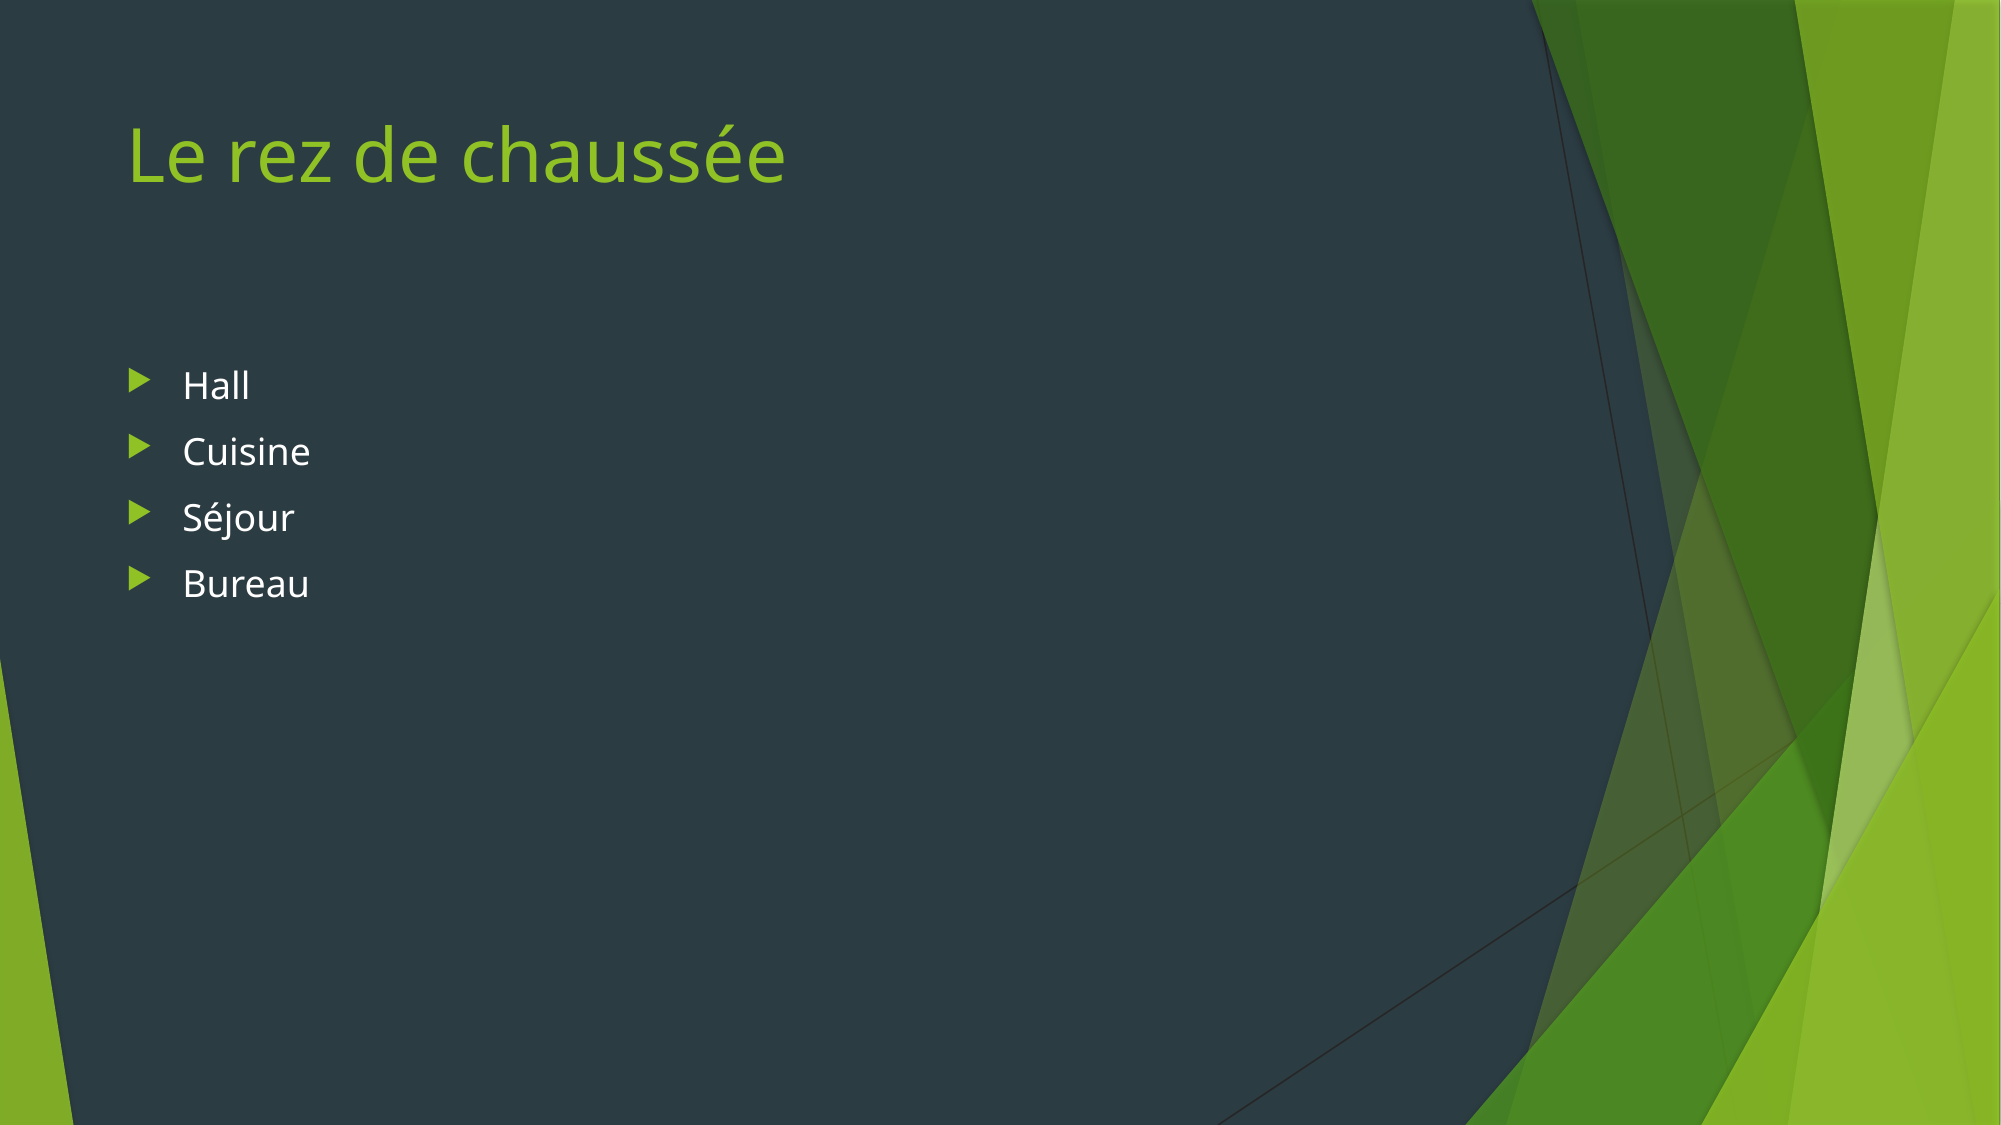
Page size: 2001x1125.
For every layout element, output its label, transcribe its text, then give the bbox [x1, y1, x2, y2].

list Hall Cuisine Séjour Bureau [111, 354, 1522, 992]
title Le rez de chaussée [111, 99, 1522, 317]
